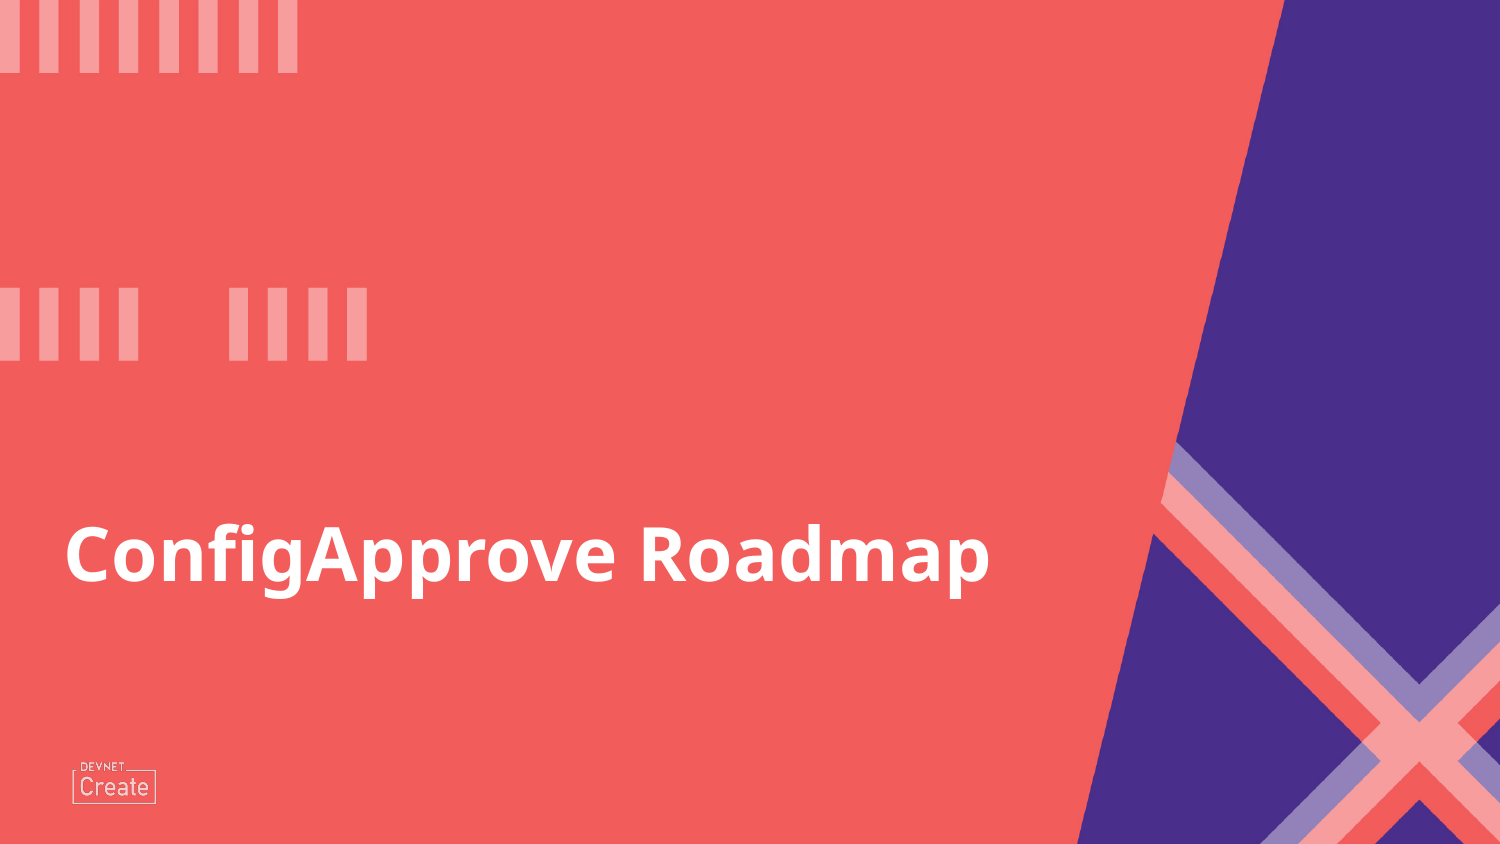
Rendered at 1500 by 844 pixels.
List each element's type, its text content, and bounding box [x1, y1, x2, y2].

title ConfigApprove Roadmap [48, 483, 1145, 604]
picture [0, 0, 1500, 844]
